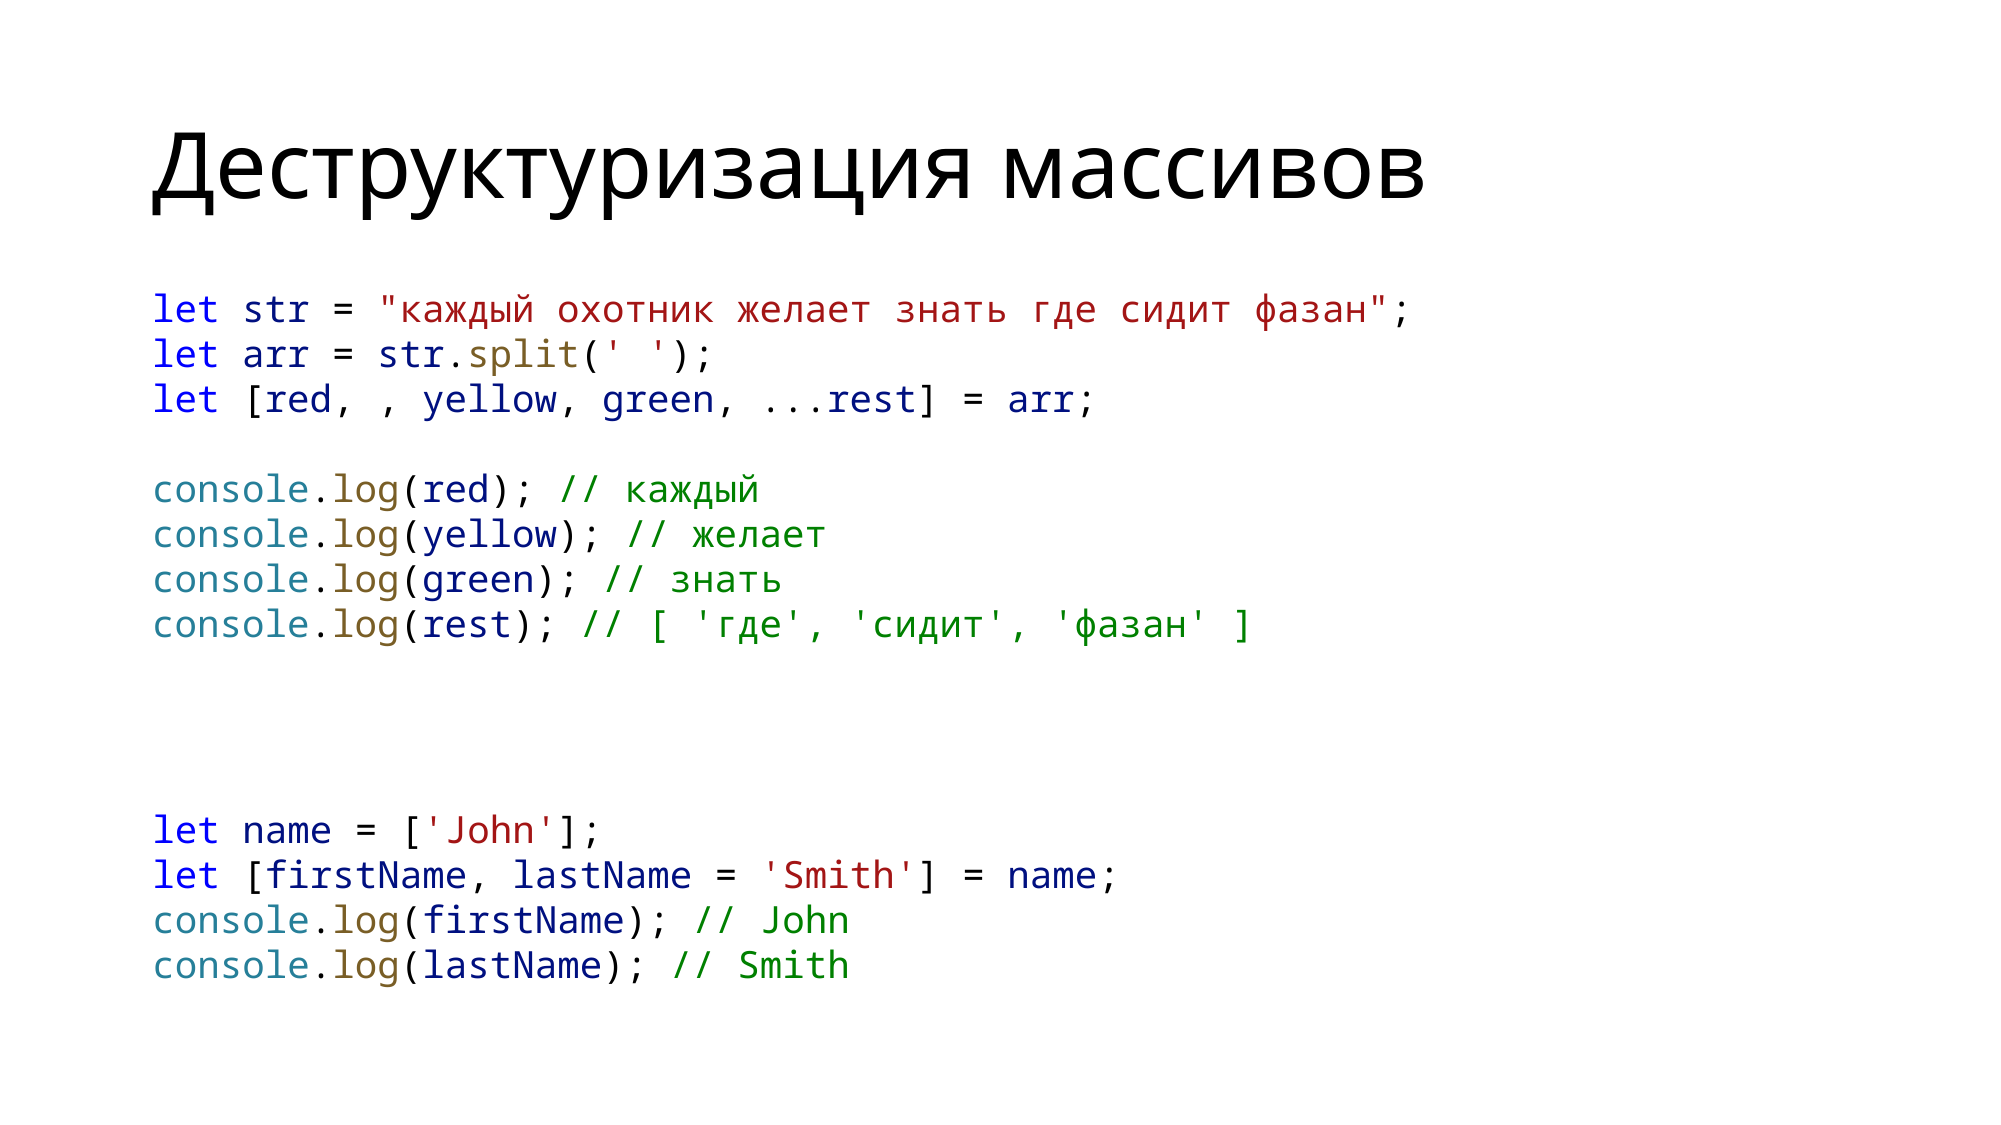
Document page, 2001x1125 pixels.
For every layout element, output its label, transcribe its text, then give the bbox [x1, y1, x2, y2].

text_box let name = ['John']; let [firstName, lastName = 'Smith'] = name; console.log(firstName); // John console.log(lastName); // Smith [137, 798, 1138, 994]
text_box let str = "каждый охотник желает знать где сидит фазан"; let arr = str.split(' '); let [red, , yellow, green, ...rest] = arr; console.log(red); // каждый console.log(yellow); // желает console.log(green); // знать console.log(rest); // [ 'где', 'сидит', 'фазан' ] [137, 277, 1448, 652]
title Деструктуризация массивов [137, 59, 1863, 278]
